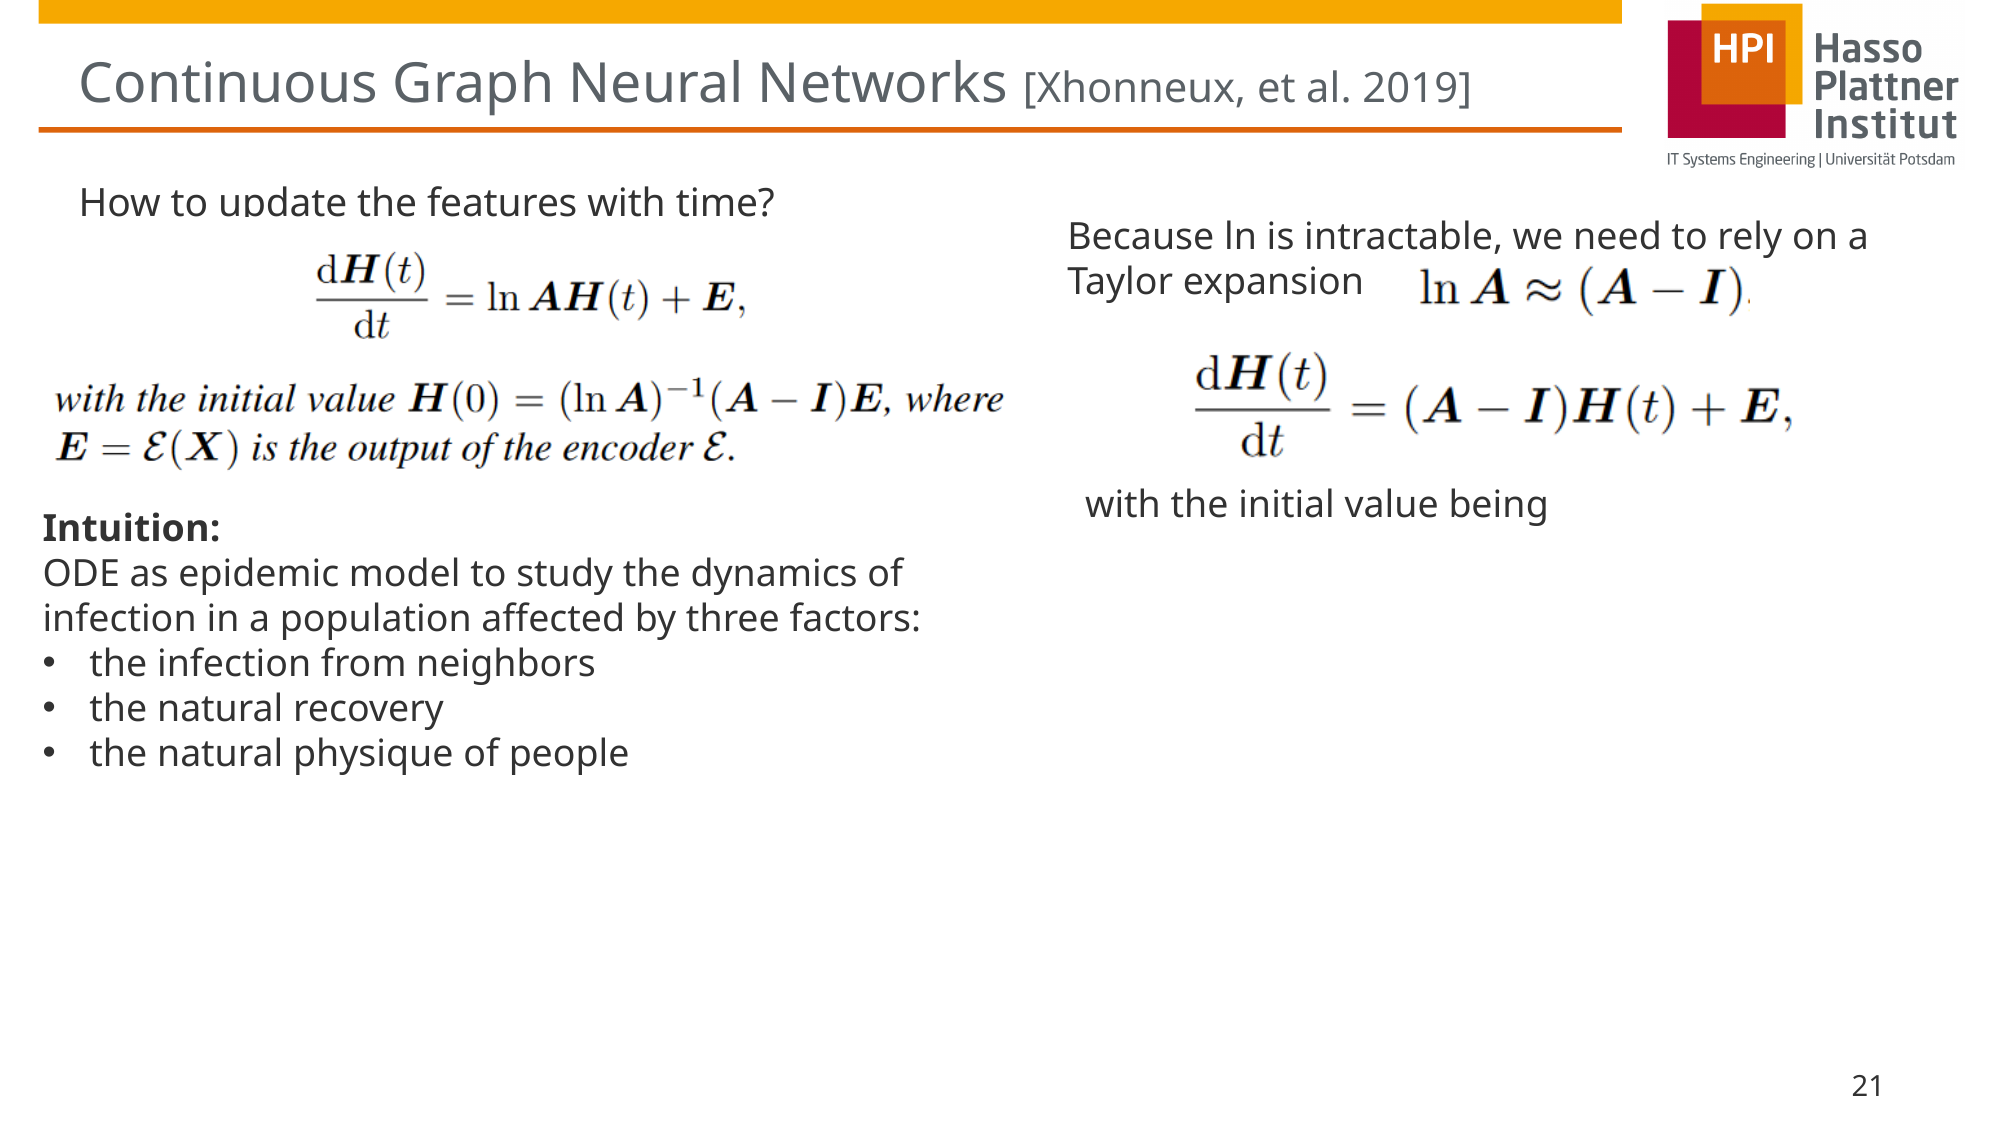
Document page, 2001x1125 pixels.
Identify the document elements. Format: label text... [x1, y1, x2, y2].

slide_number 21 [1834, 1064, 1961, 1107]
list How to update the features with time? [78, 168, 1961, 219]
title Continuous Graph Neural Networks [Xhonneux, et al. 2019] [78, 23, 1583, 115]
picture [45, 217, 1020, 483]
text_box Because ln is intractable, we need to rely on a Taylor expansion [1052, 204, 1962, 310]
picture [1172, 259, 1812, 474]
picture [1664, 0, 1965, 170]
